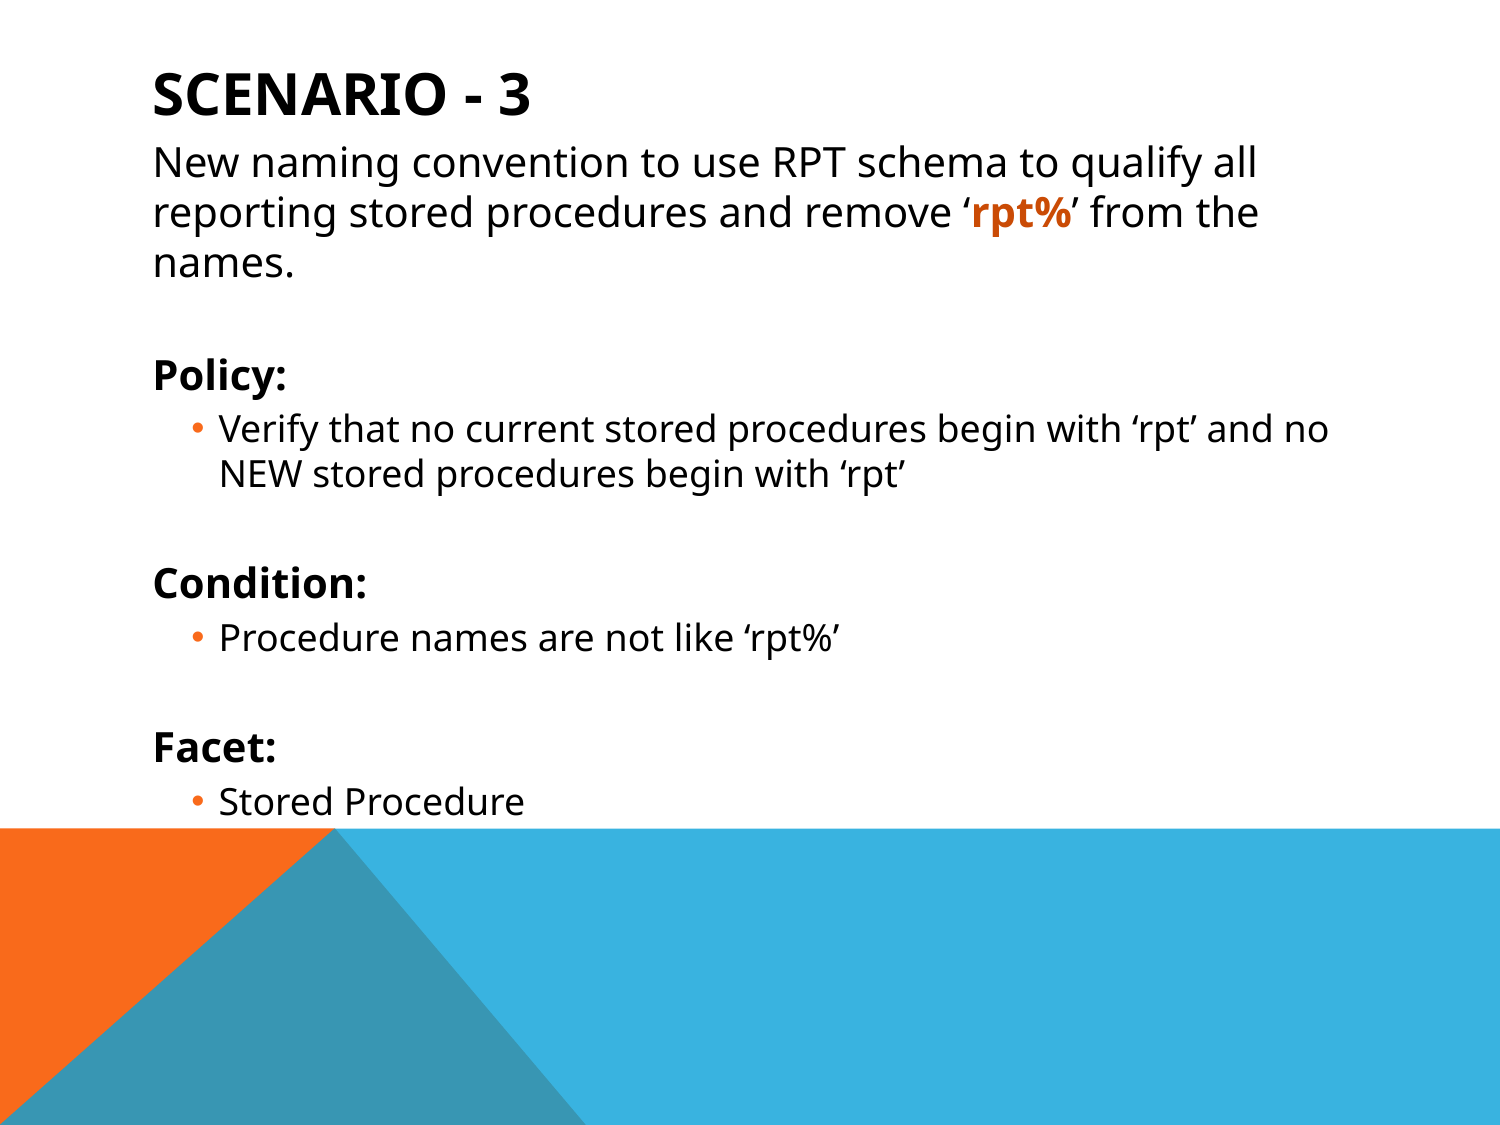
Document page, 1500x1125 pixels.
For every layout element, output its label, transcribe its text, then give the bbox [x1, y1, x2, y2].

title Scenario - 3 [137, 47, 1372, 138]
list New naming convention to use RPT schema to qualify all reporting stored procedures and remove ‘rpt%’ from the names. Policy: Verify that no current stored procedures begin with ‘rpt’ and no NEW stored procedures begin with ‘rpt’ Condition: Procedure names are not like ‘rpt%’ Facet: Stored Procedure [137, 128, 1400, 888]
